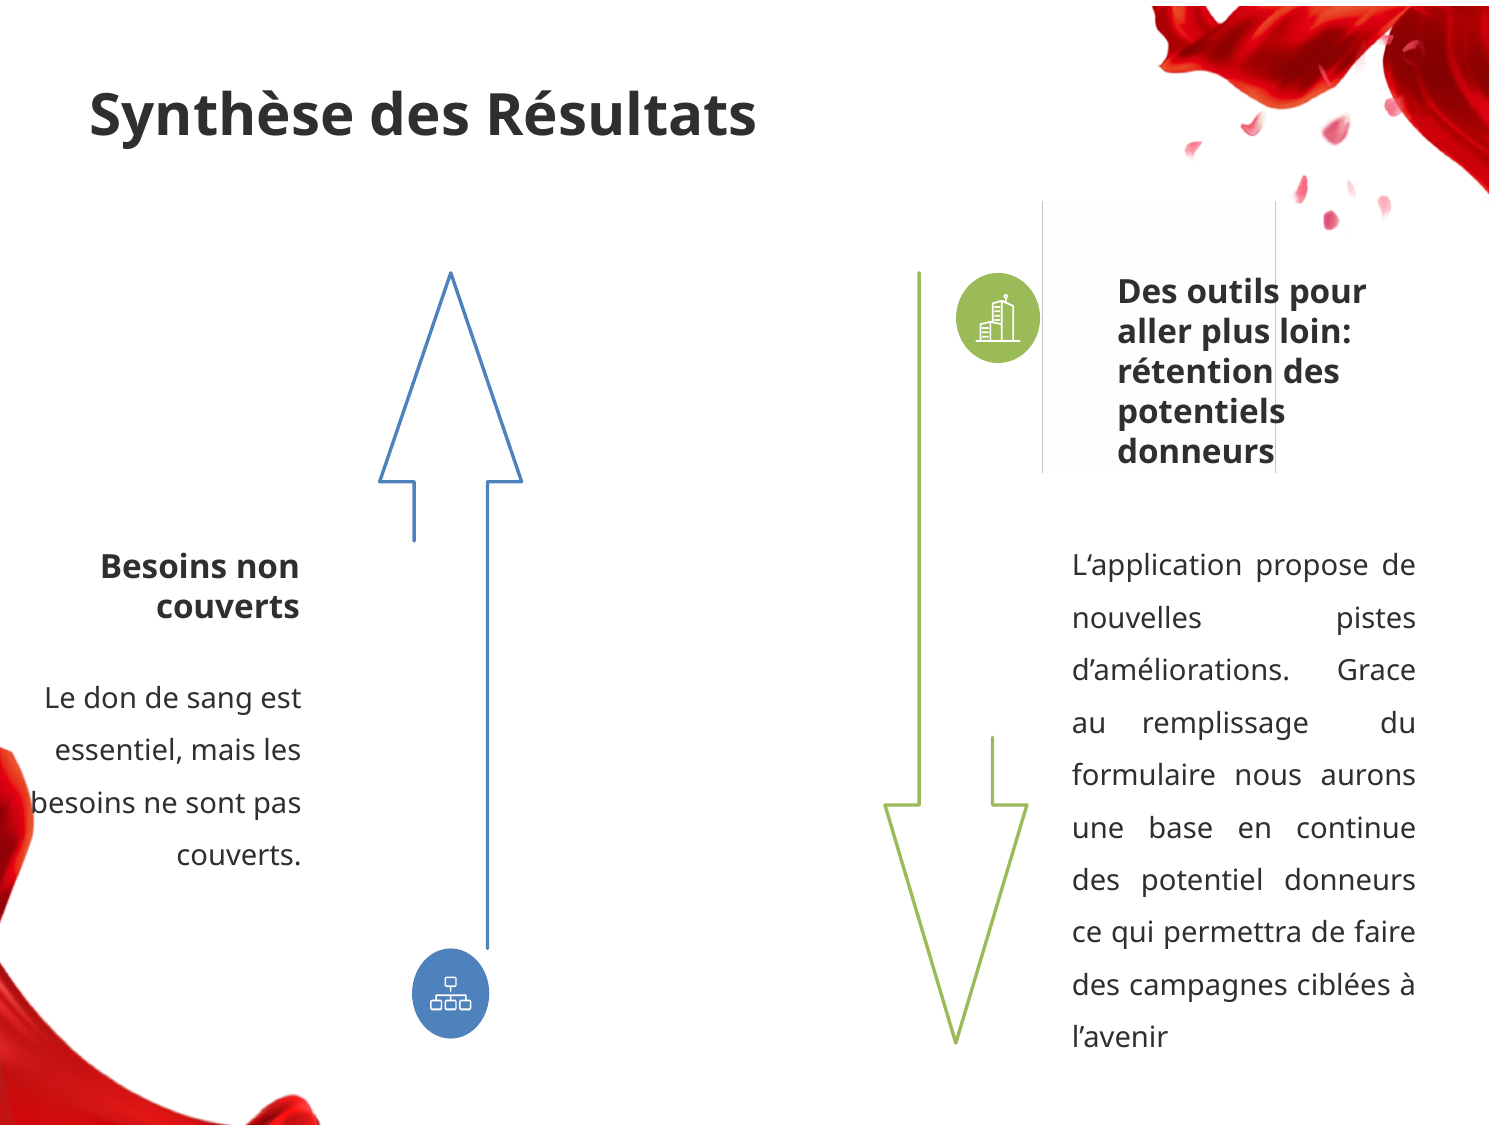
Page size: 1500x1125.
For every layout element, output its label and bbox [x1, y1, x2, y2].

text_box [411, 948, 490, 1039]
text_box [955, 272, 1041, 364]
picture [0, 6, 1489, 1125]
